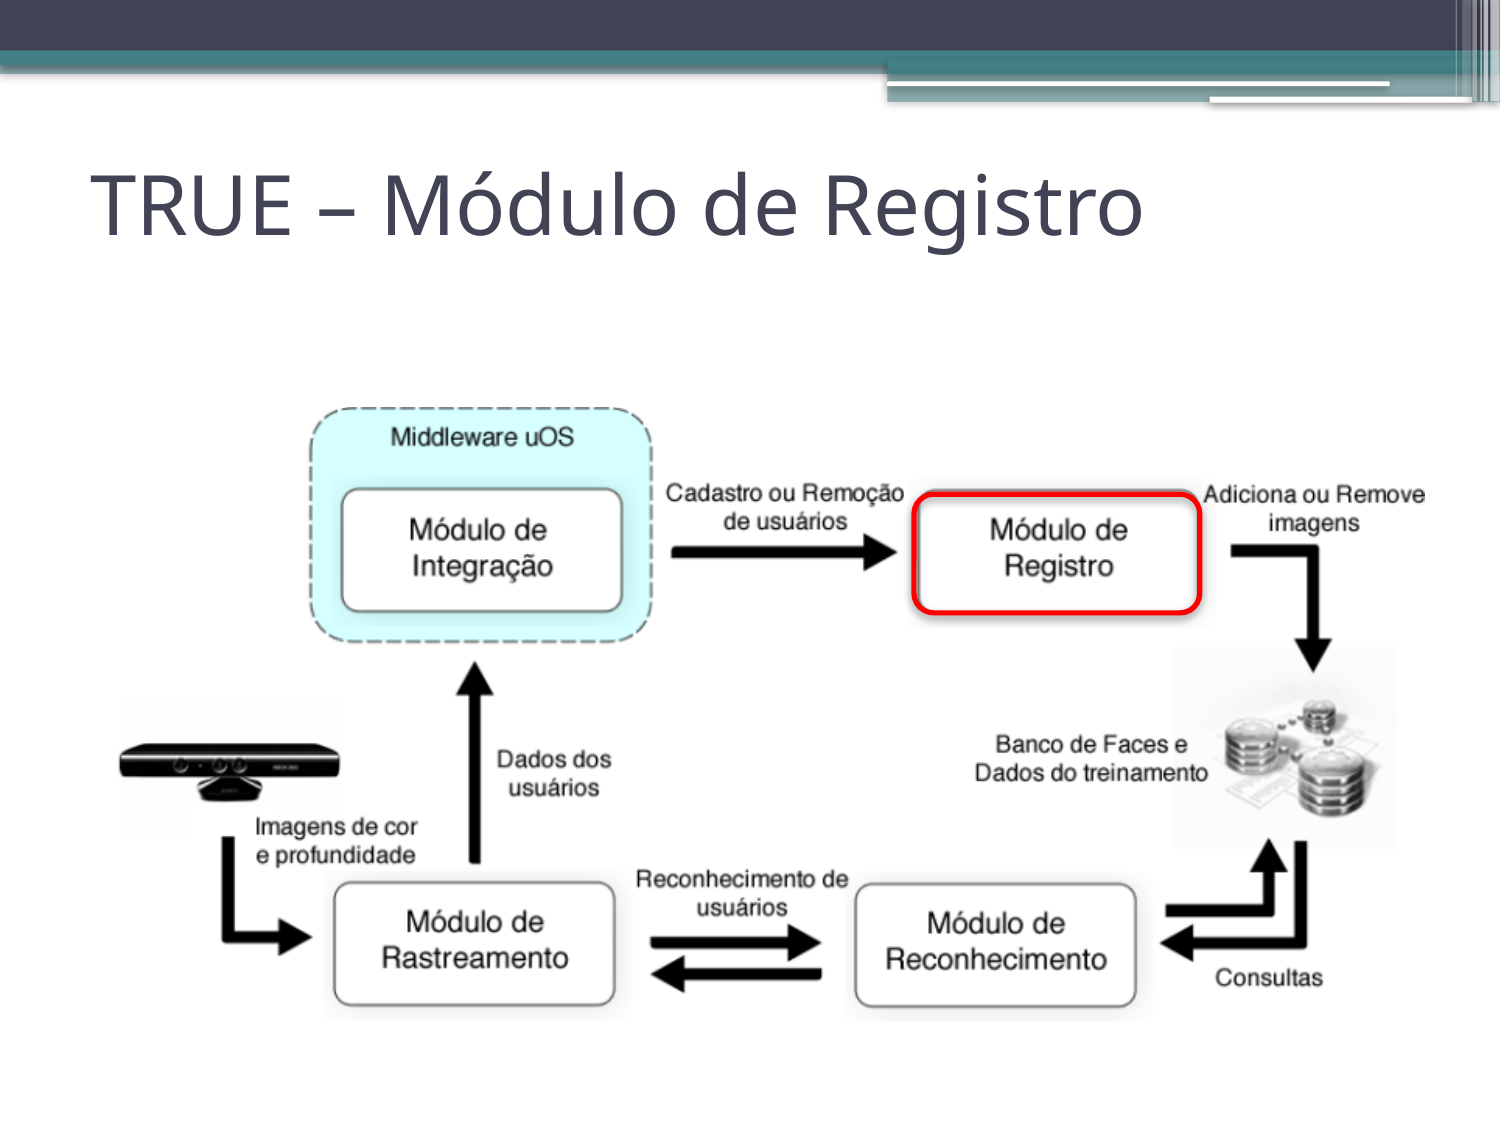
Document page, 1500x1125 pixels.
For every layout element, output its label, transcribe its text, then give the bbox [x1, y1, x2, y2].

title TRUE – Módulo de Registro [75, 114, 1425, 290]
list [74, 303, 1426, 1125]
